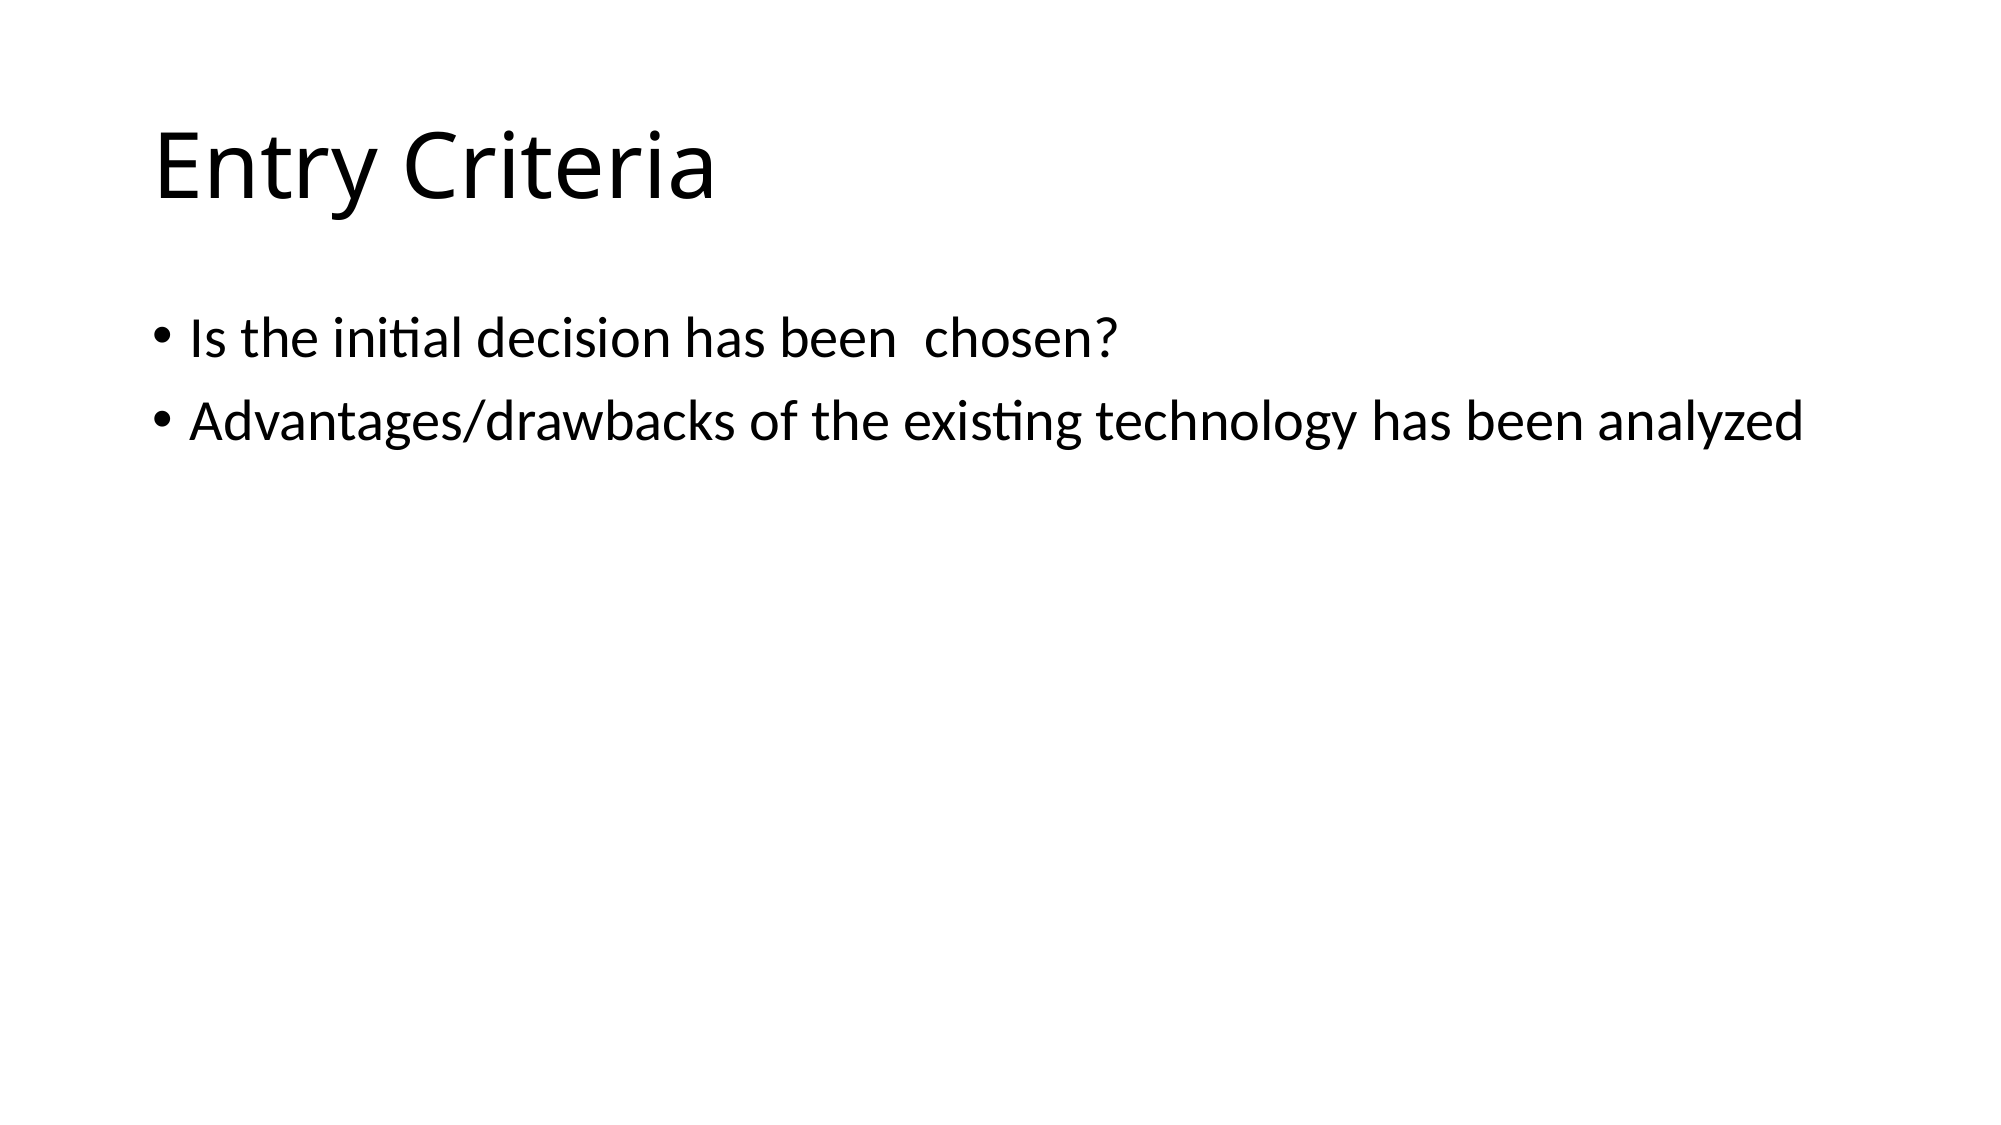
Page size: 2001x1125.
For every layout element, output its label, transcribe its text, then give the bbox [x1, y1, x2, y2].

list Is the initial decision has been chosen? Advantages/drawbacks of the existing technology has been analyzed [137, 299, 1863, 1014]
title Entry Criteria [137, 59, 1863, 278]
